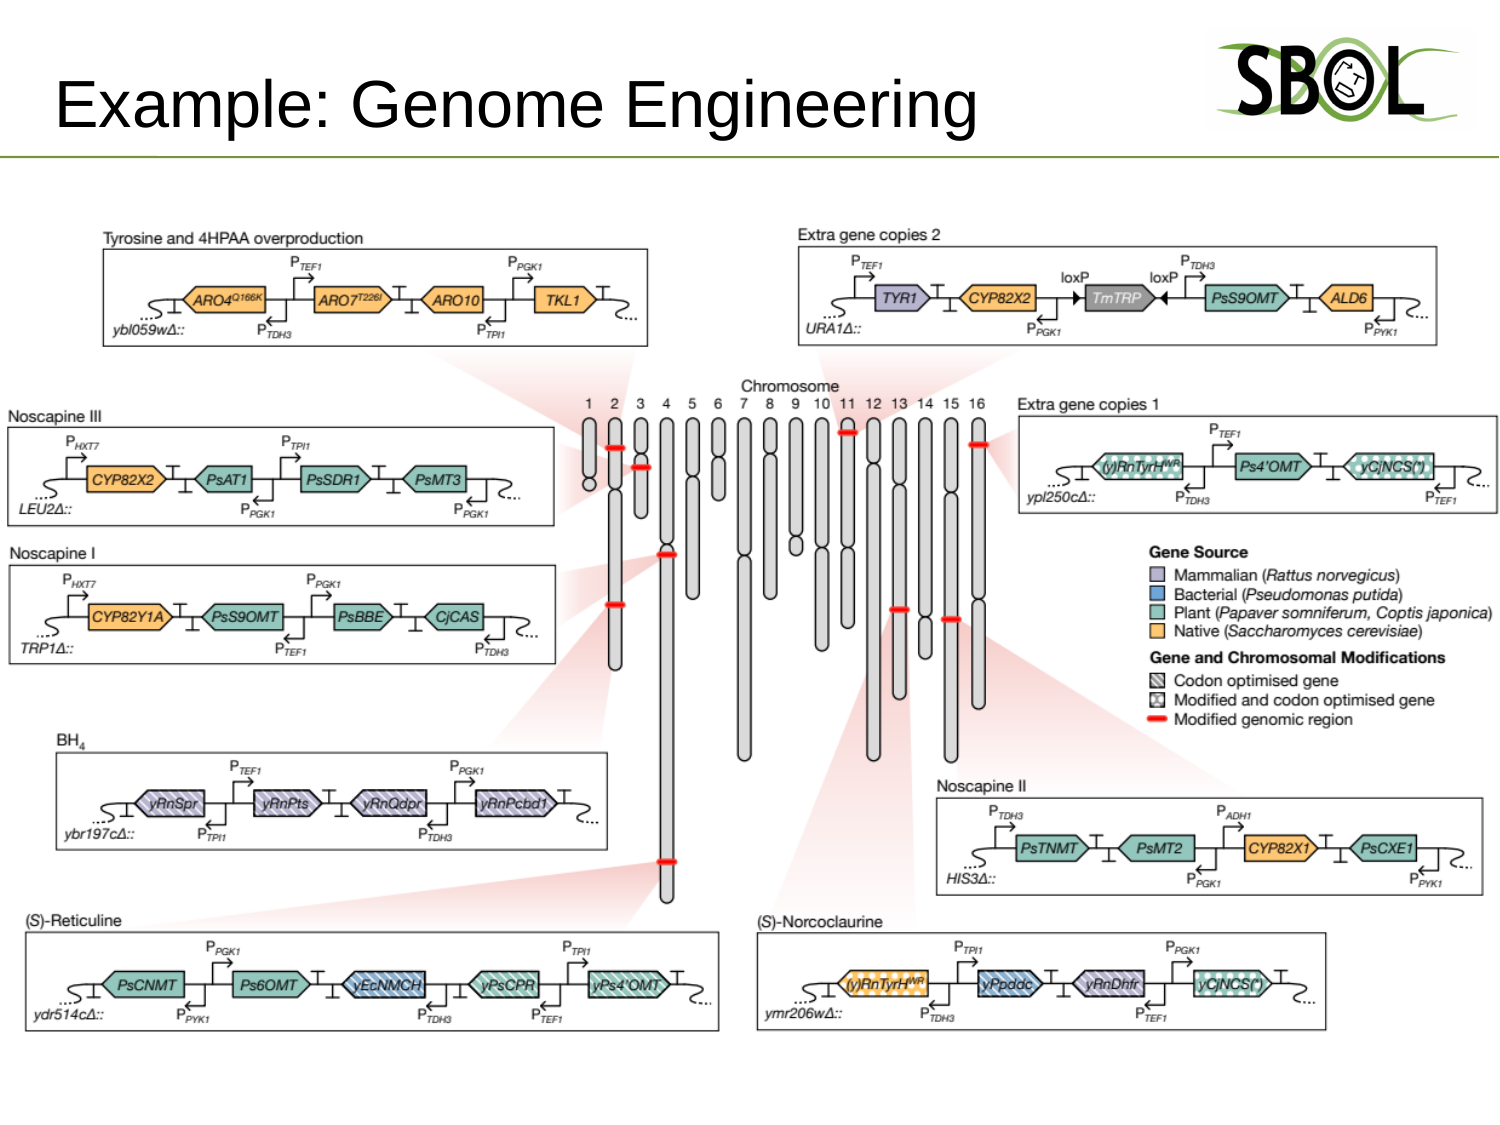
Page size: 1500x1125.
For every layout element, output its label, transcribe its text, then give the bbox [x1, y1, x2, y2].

text_box Example: Genome Engineering [39, 45, 1390, 157]
picture [0, 216, 1500, 1033]
picture [1204, 27, 1476, 131]
